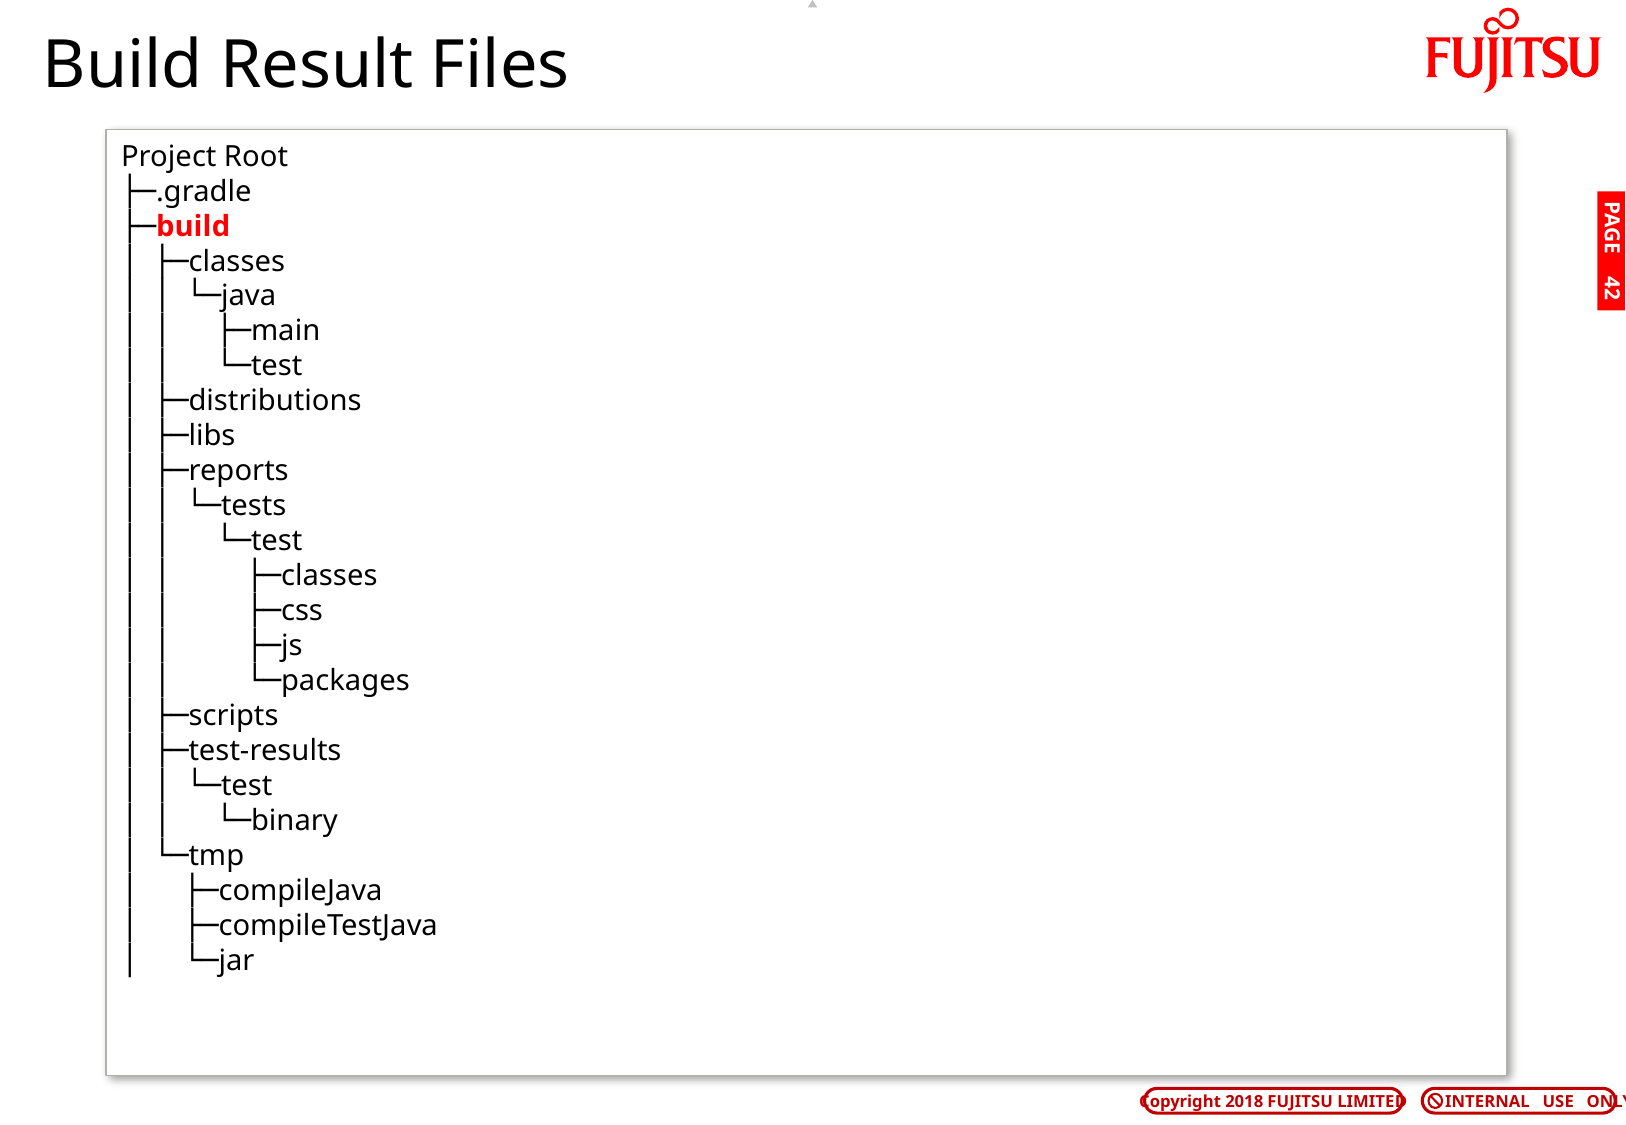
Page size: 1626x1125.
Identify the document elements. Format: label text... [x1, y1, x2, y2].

slide_number PAGE 41 [1597, 191, 1625, 311]
text_box Project Root ├─.gradle ├─build │ ├─classes │ │ └─java │ │ ├─main │ │ └─test │ ├─distributions │ ├─libs │ ├─reports │ │ └─tests │ │ └─test │ │ ├─classes │ │ ├─css │ │ ├─js │ │ └─packages │ ├─scripts │ ├─test-results │ │ └─test │ │ └─binary │ └─tmp │ ├─compileJava │ ├─compileTestJava │ └─jar [106, 129, 1508, 1076]
title Build Result Files [28, 28, 1404, 93]
